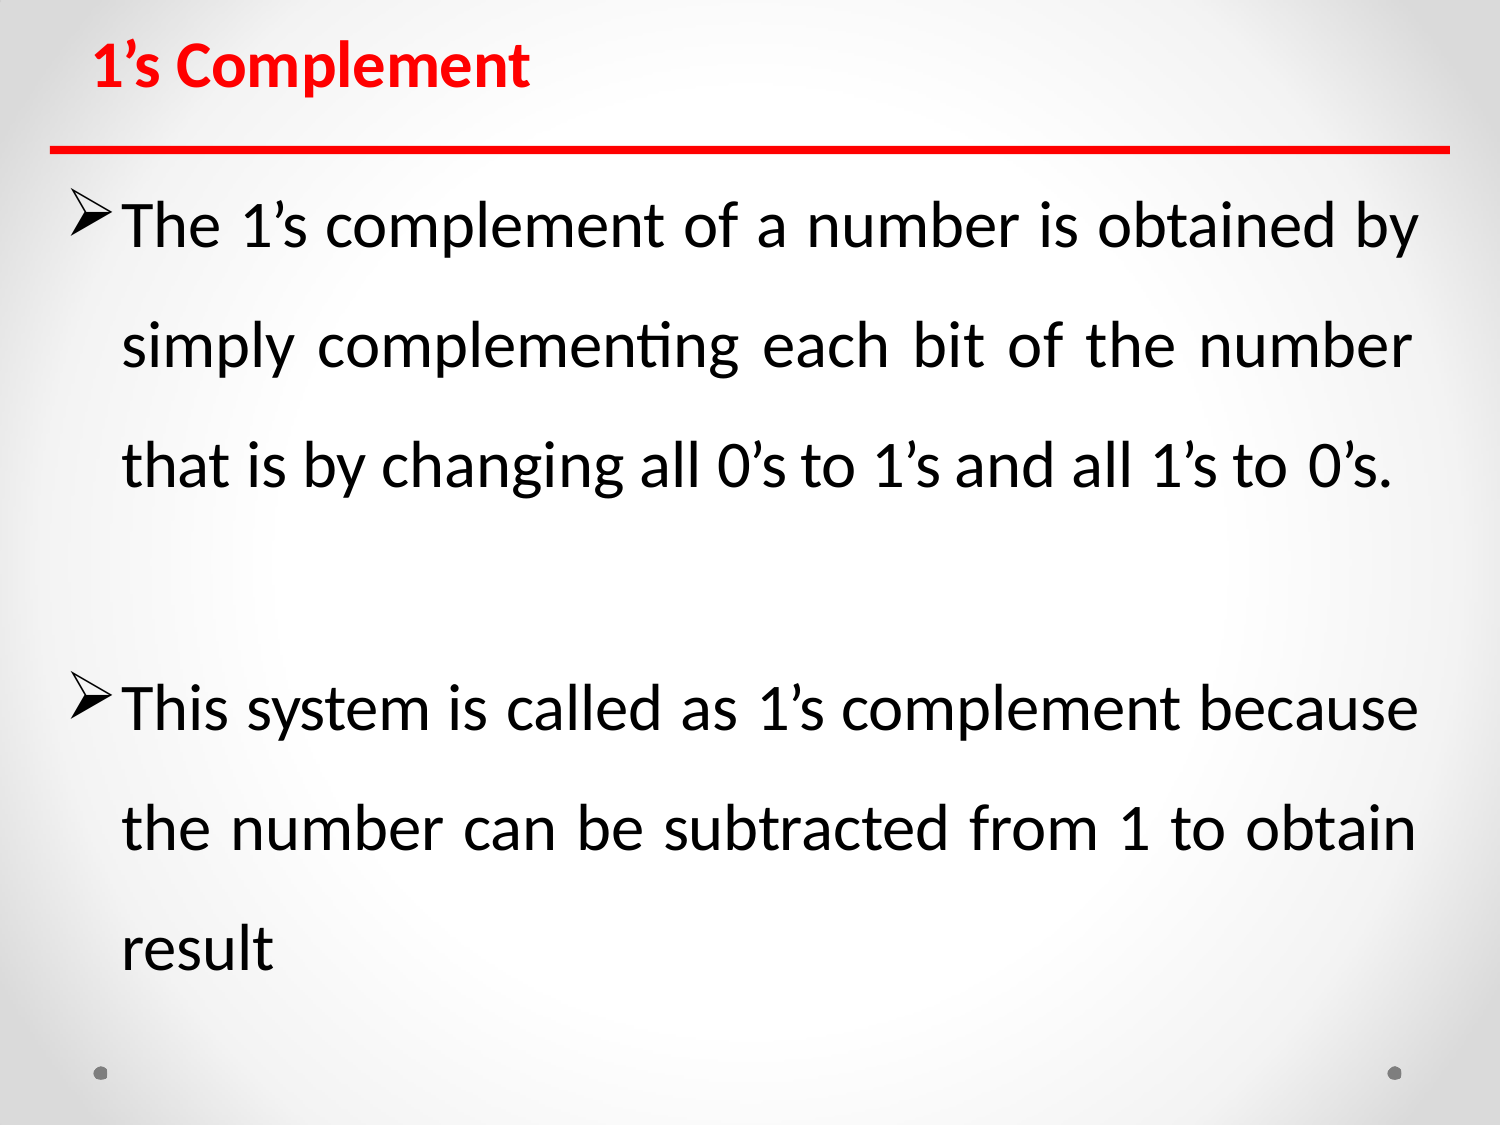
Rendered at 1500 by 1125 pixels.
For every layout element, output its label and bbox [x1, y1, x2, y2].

picture [0, 0, 1500, 1125]
text_box [49, 18, 1450, 984]
